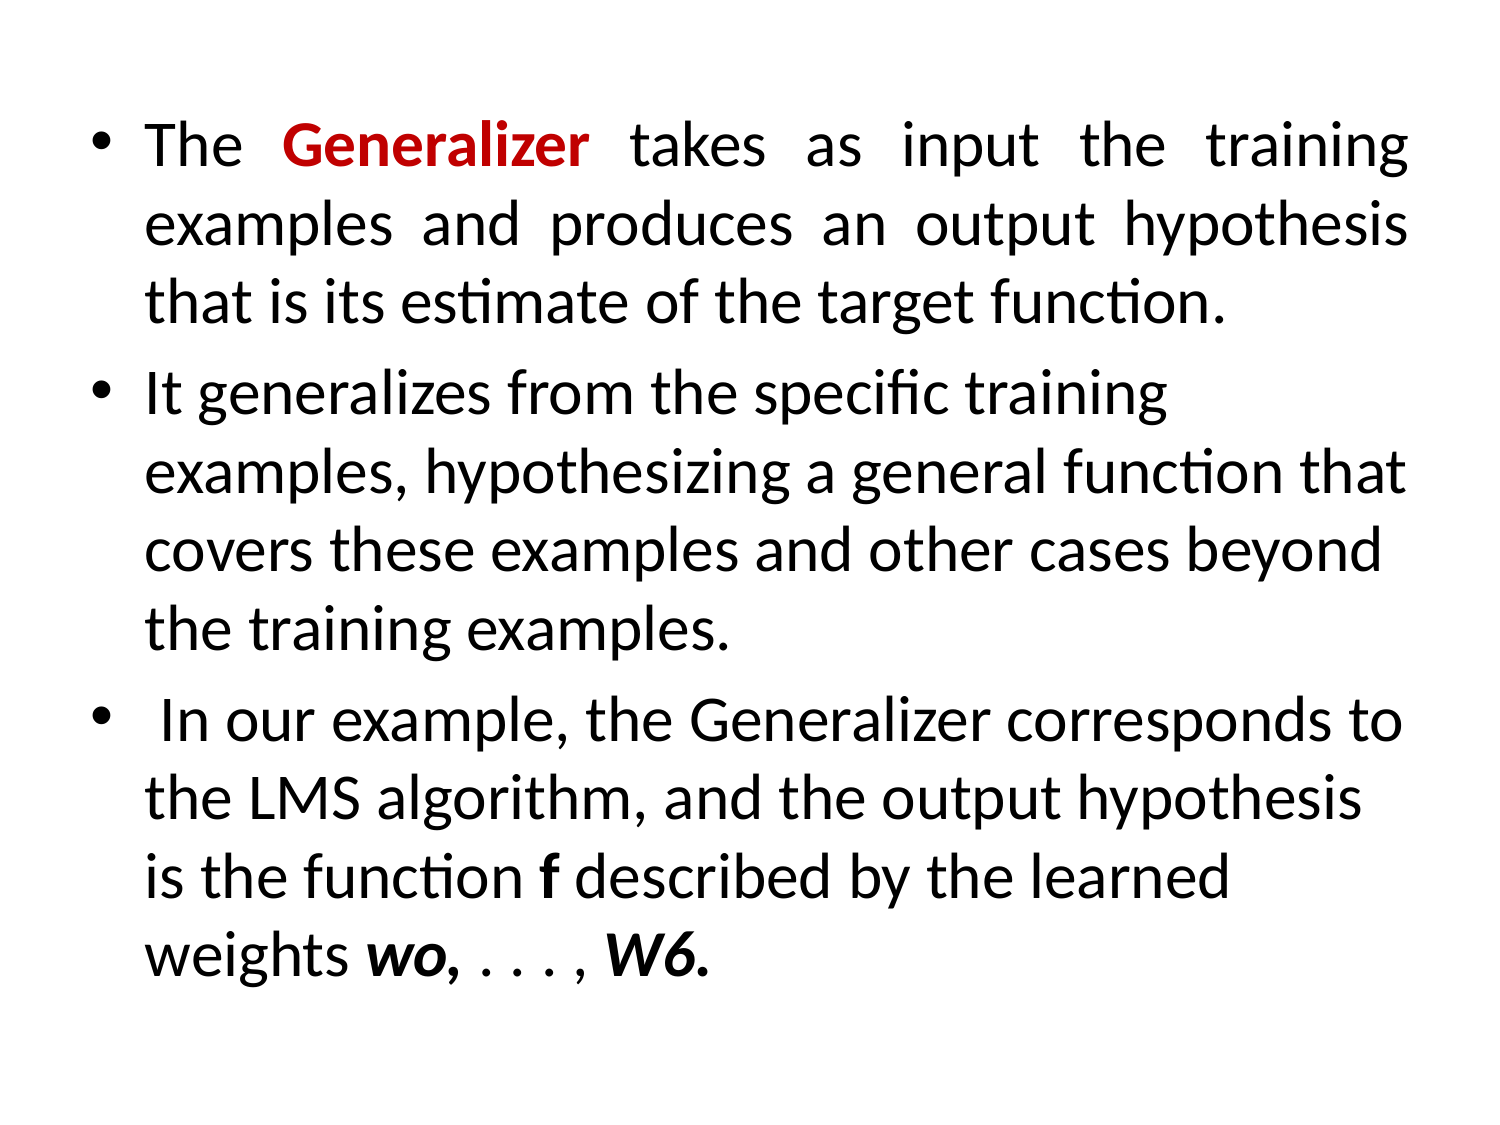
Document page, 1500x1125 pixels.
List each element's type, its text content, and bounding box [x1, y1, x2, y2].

list The Generalizer takes as input the training examples and produces an output hypothesis that is its estimate of the target function. It generalizes from the specific training examples, hypothesizing a general function that covers these examples and other cases beyond the training examples. In our example, the Generalizer corresponds to the LMS algorithm, and the output hypothesis is the function f described by the learned weights wo, . . . , W6. [75, 93, 1425, 1005]
